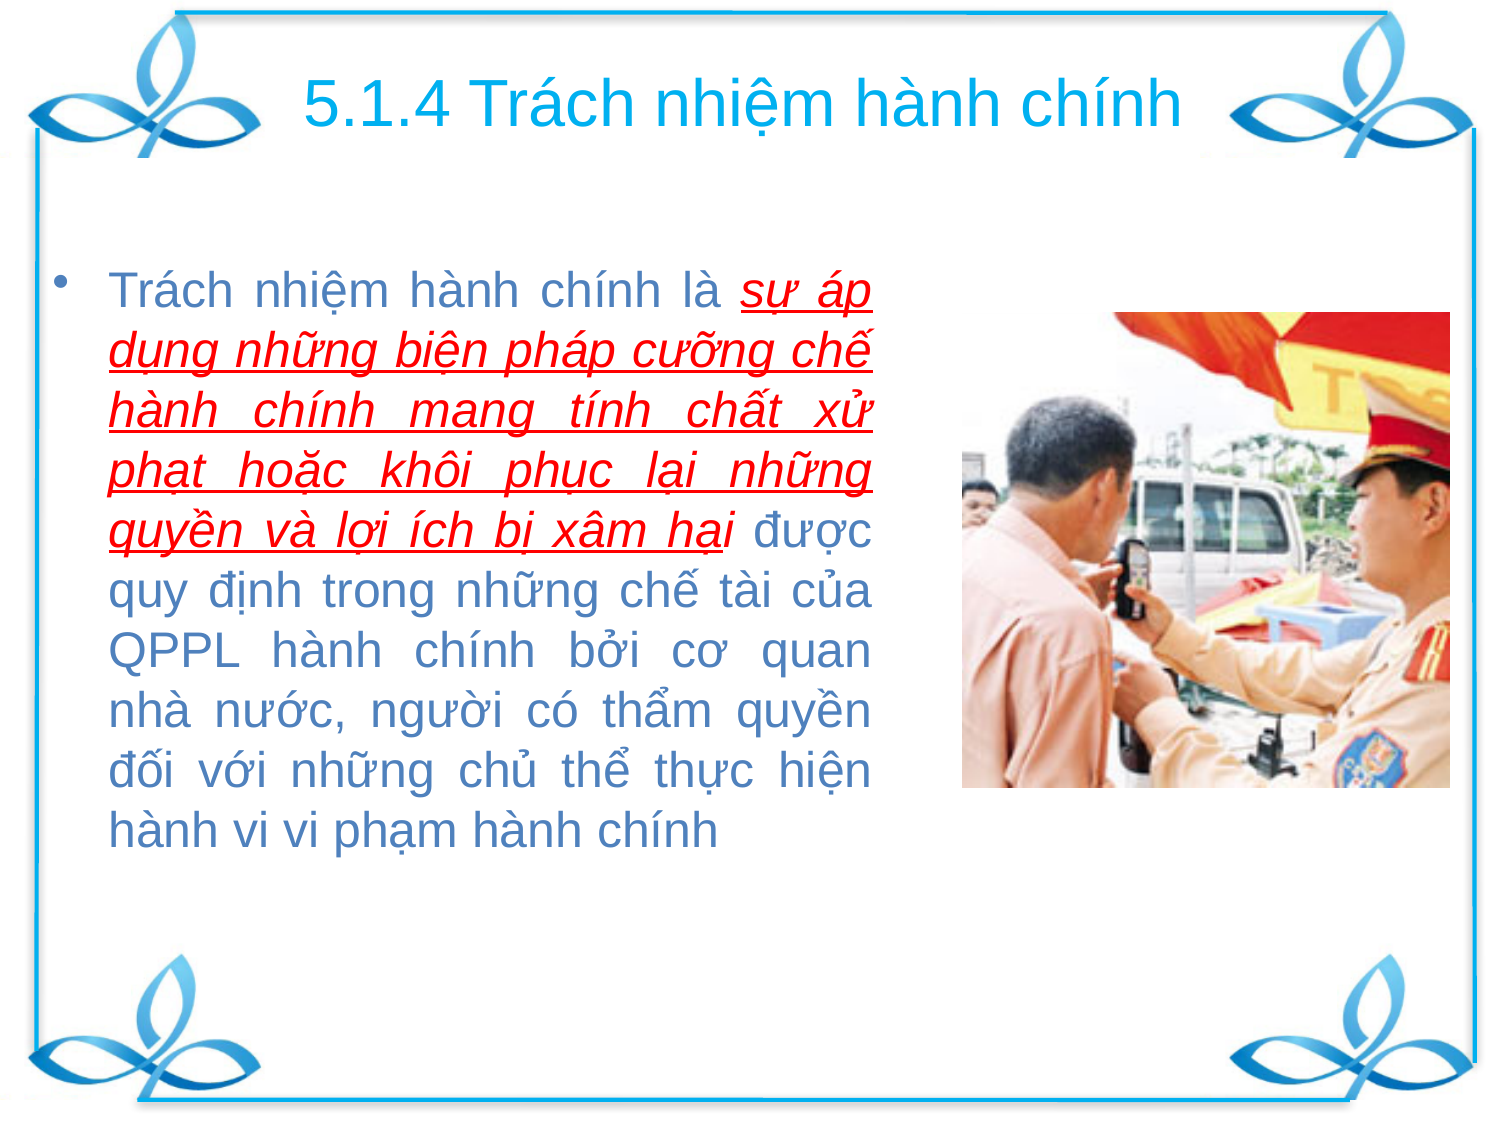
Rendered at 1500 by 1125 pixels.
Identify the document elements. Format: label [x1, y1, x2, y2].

picture [962, 312, 1451, 788]
text_box [0, 0, 1488, 1101]
